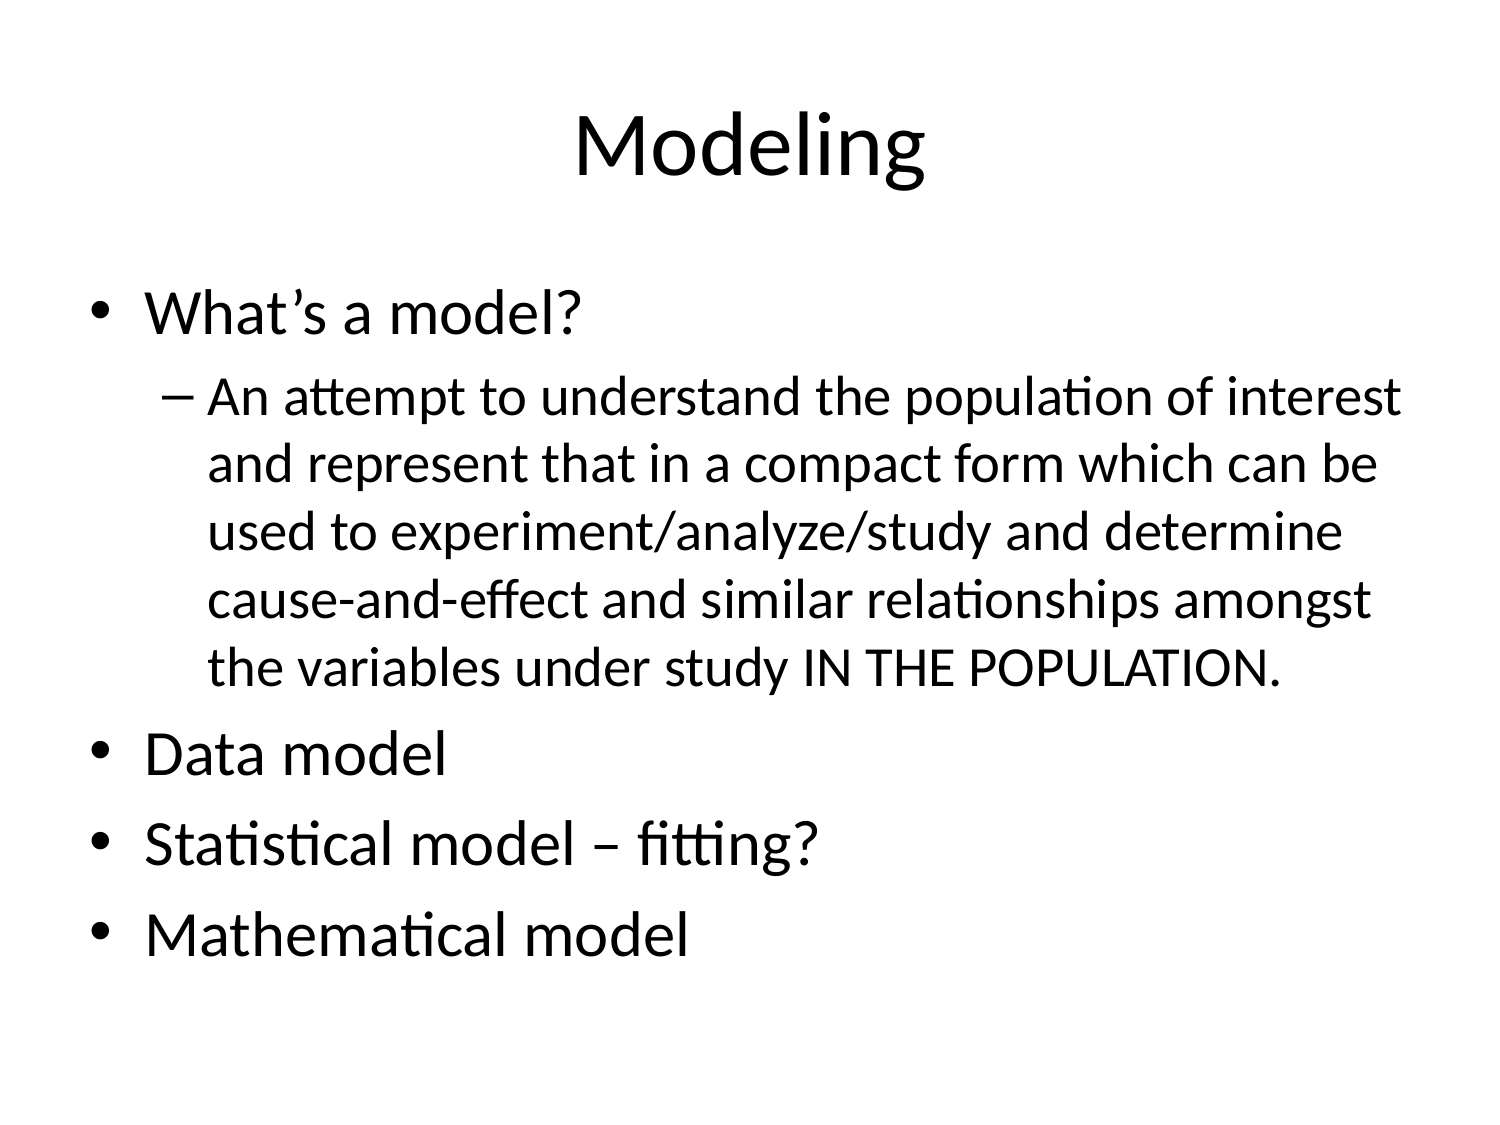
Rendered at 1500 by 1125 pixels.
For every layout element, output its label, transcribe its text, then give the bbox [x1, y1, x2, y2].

text_box Modeling [74, 45, 1425, 233]
text_box What’s a model? An attempt to understand the population of interest and represent that in a compact form which can be used to experiment/analyze/study and determine cause-and-effect and similar relationships amongst the variables under study IN THE POPULATION. Data model Statistical model – fitting? Mathematical model [74, 262, 1425, 1005]
